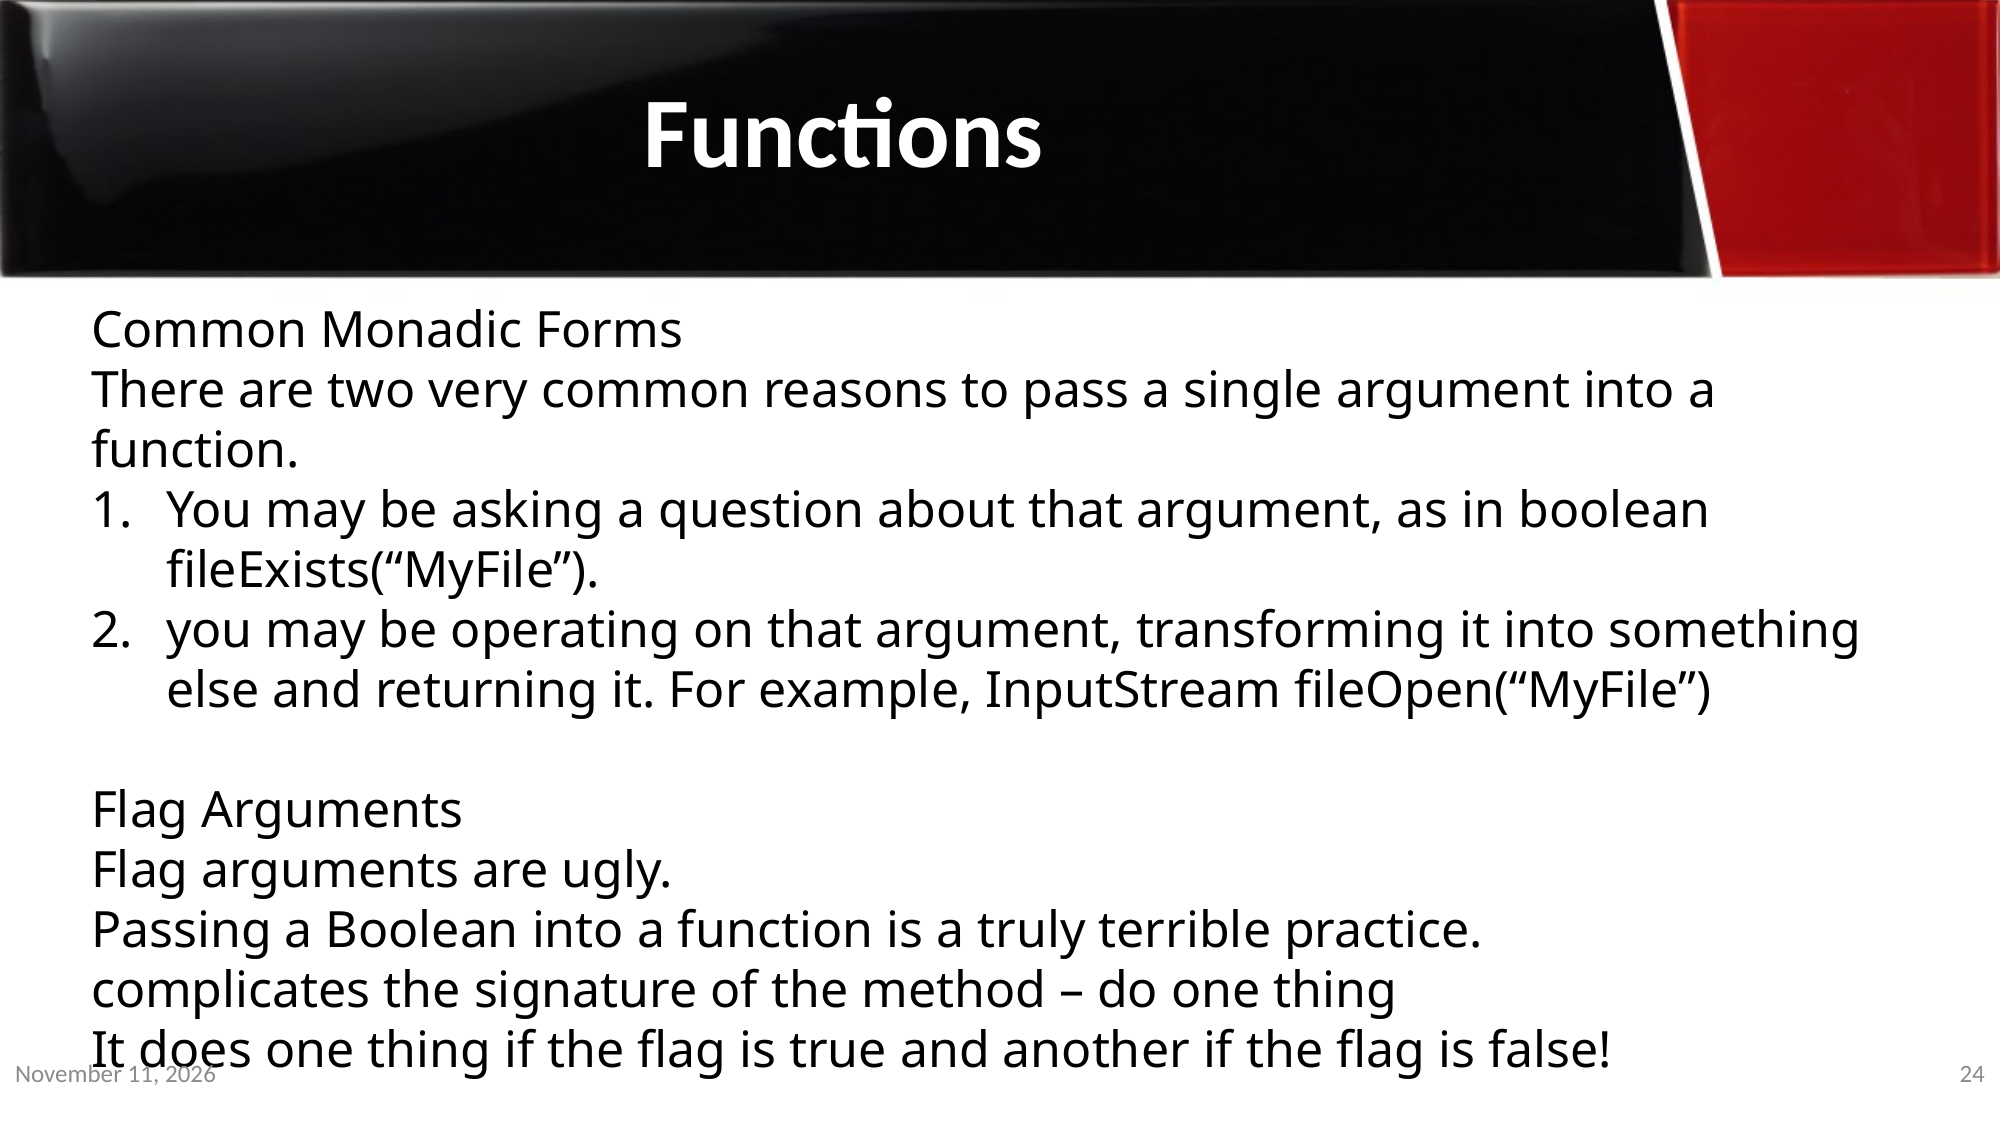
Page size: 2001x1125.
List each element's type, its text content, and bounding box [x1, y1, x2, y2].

slide_number 24 [1550, 1042, 2000, 1103]
text_box Common Monadic Forms There are two very common reasons to pass a single argument into a function. You may be asking a question about that argument, as in boolean fileExists(“MyFile”). you may be operating on that argument, transforming it into something else and returning it. For example, InputStream fileOpen(“MyFile”) Flag Arguments Flag arguments are ugly. Passing a Boolean into a function is a truly terrible practice. complicates the signature of the method – do one thing It does one thing if the flag is true and another if the flag is false! [91, 297, 1901, 1043]
picture [0, 1043, 2000, 1125]
text_box 2 January 2020 [0, 1042, 256, 1103]
picture [0, 0, 2000, 1042]
text_box Functions [137, 60, 1550, 196]
